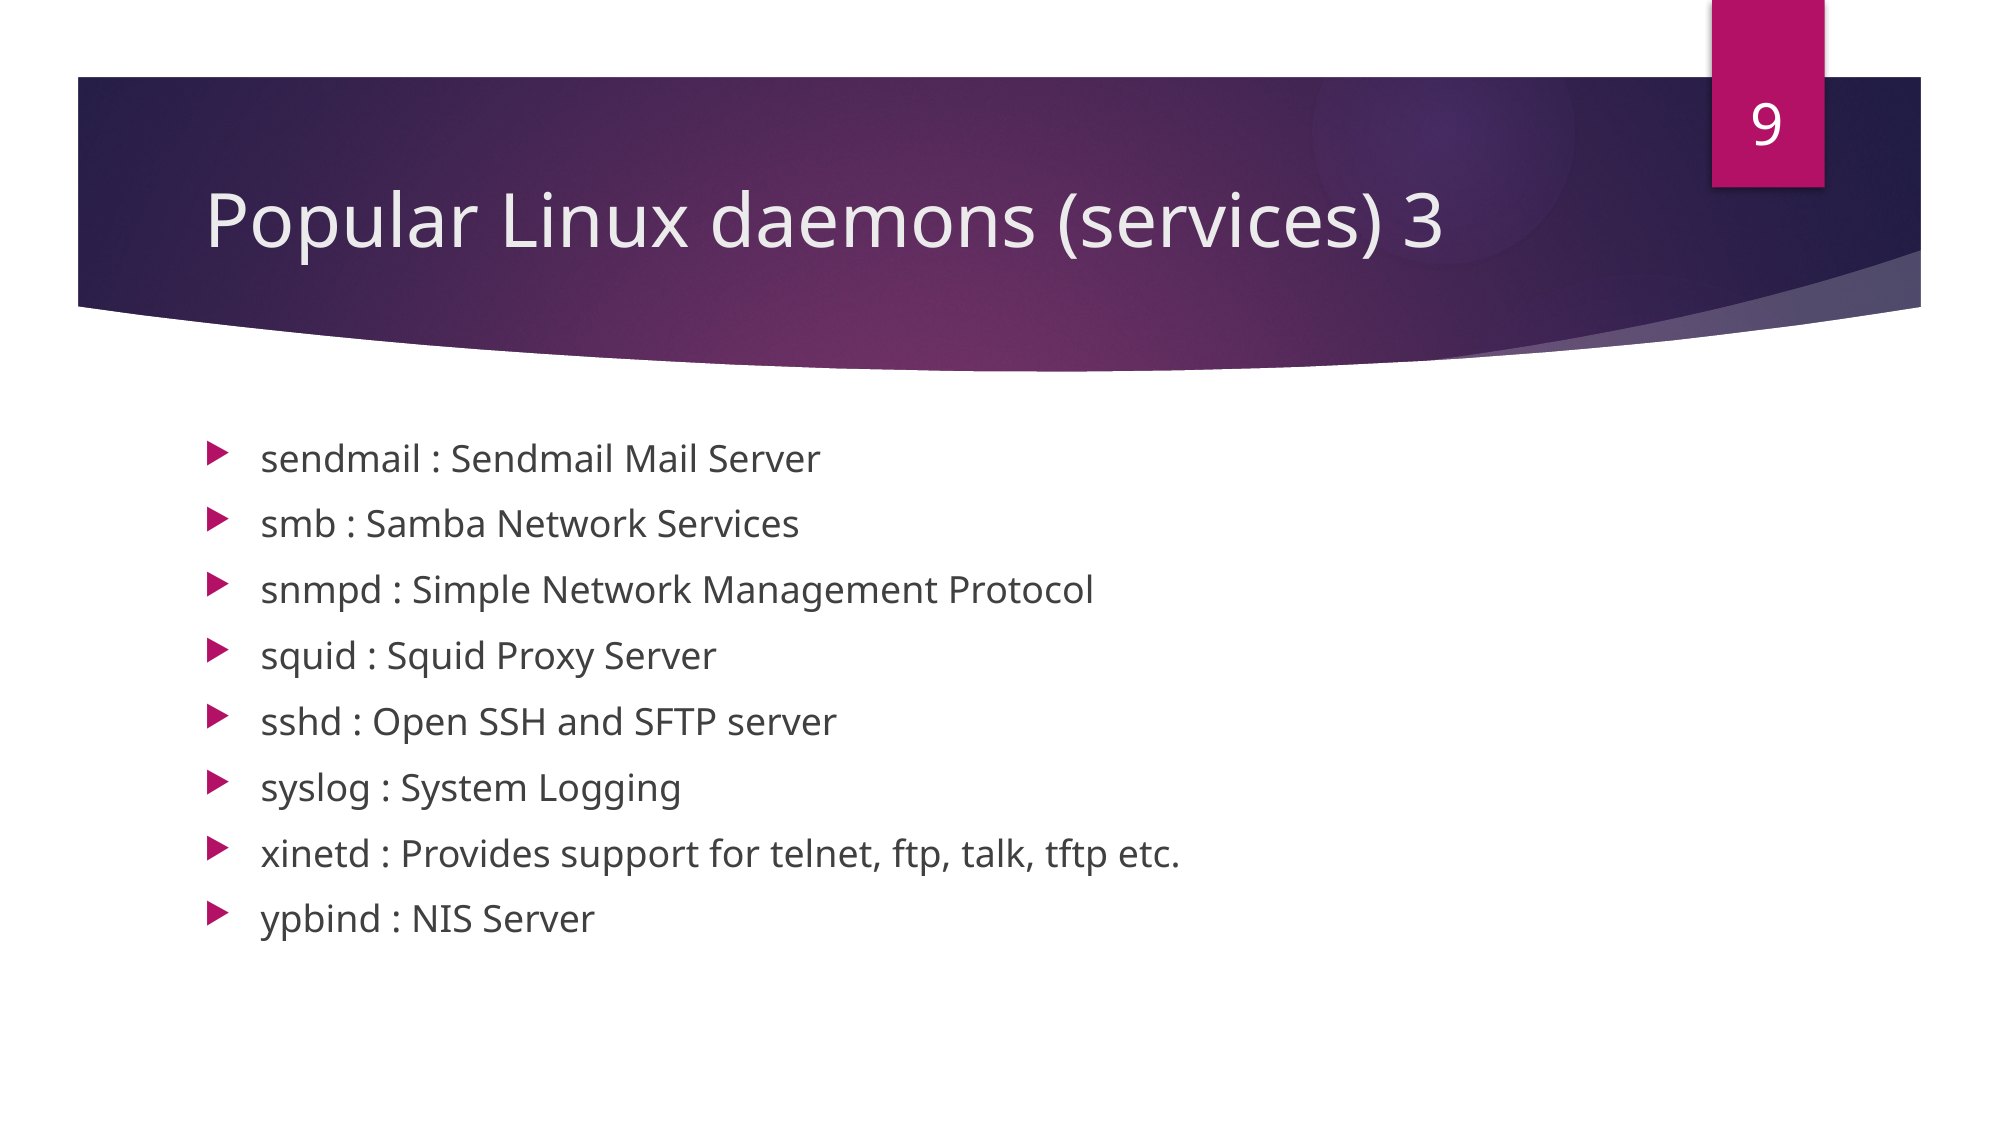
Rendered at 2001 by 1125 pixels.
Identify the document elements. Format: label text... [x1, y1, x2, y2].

slide_number 9 [1698, 48, 1836, 175]
title Popular Linux daemons (services) 3 [189, 159, 1627, 276]
list sendmail : Sendmail Mail Server smb : Samba Network Services snmpd : Simple Network Management Protocol squid : Squid Proxy Server sshd : Open SSH and SFTP server syslog : System Logging xinetd : Provides support for telnet, ftp, talk, tftp etc. ypbind : NIS Server [189, 427, 1638, 988]
